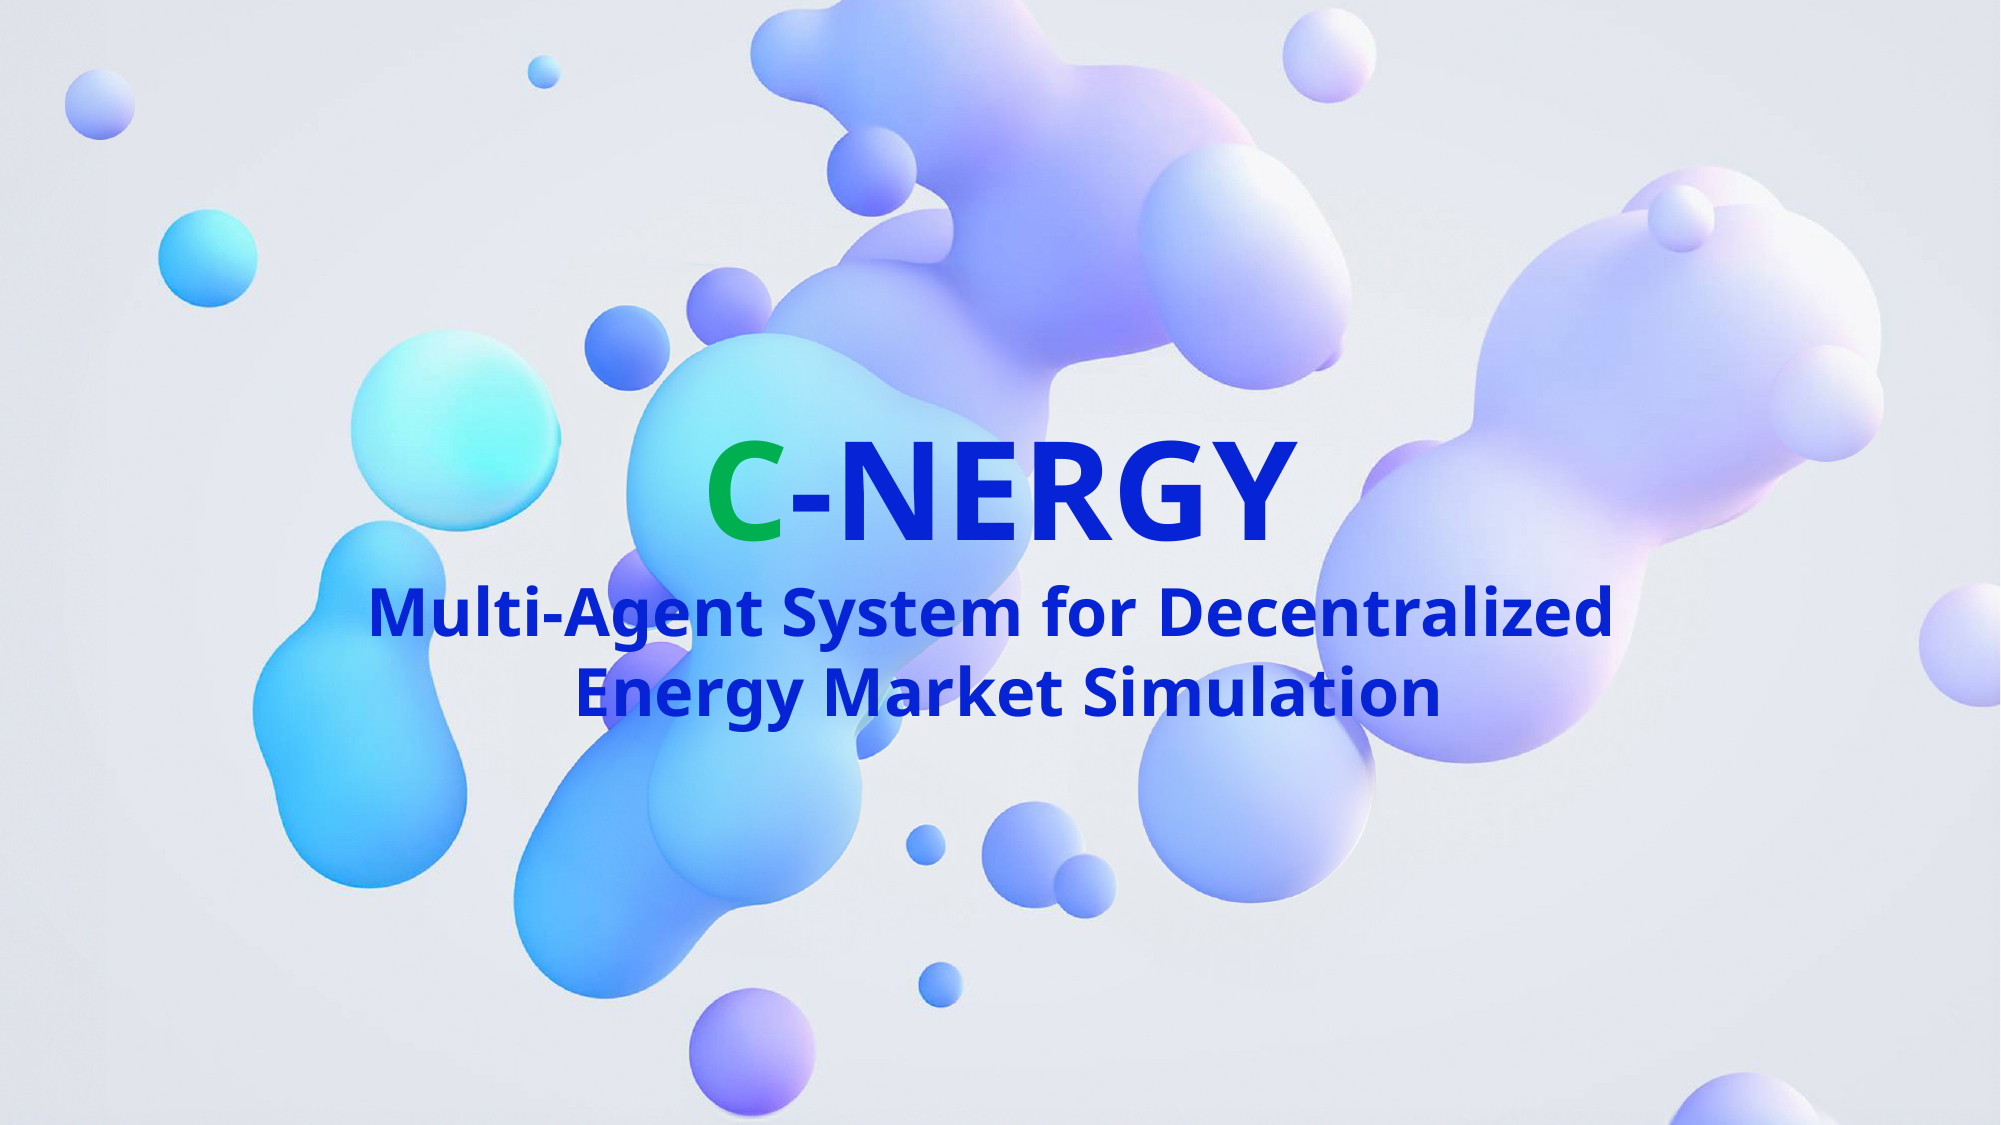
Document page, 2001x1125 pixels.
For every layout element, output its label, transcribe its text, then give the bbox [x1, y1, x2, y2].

picture [0, 0, 2001, 1125]
text_box Multi-Agent System for Decentralized Energy Market Simulation [352, 562, 1648, 738]
title C-NERGY [101, 292, 1899, 578]
